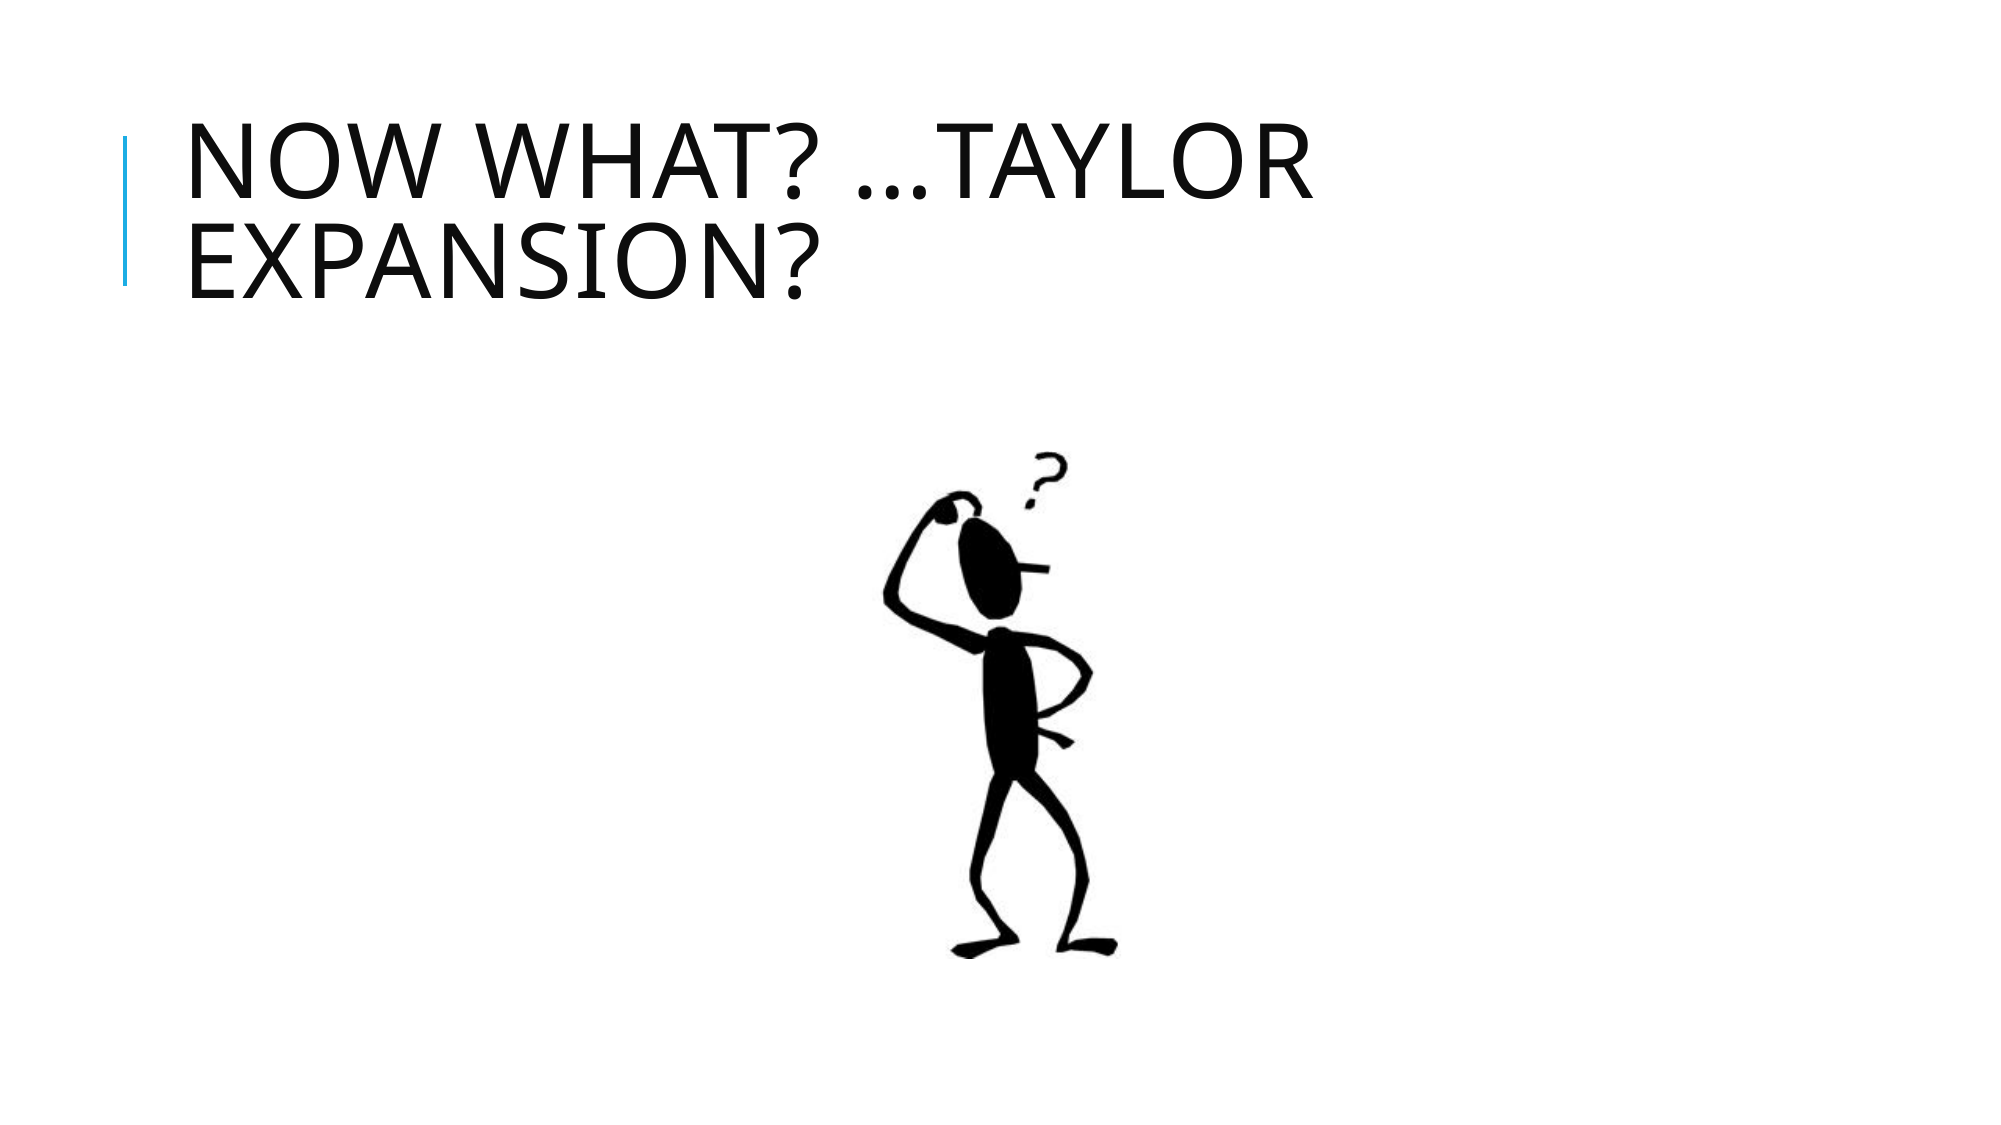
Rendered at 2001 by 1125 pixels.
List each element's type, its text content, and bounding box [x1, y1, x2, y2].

title Now what? …Taylor Expansion? [168, 96, 1763, 342]
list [745, 450, 1255, 960]
